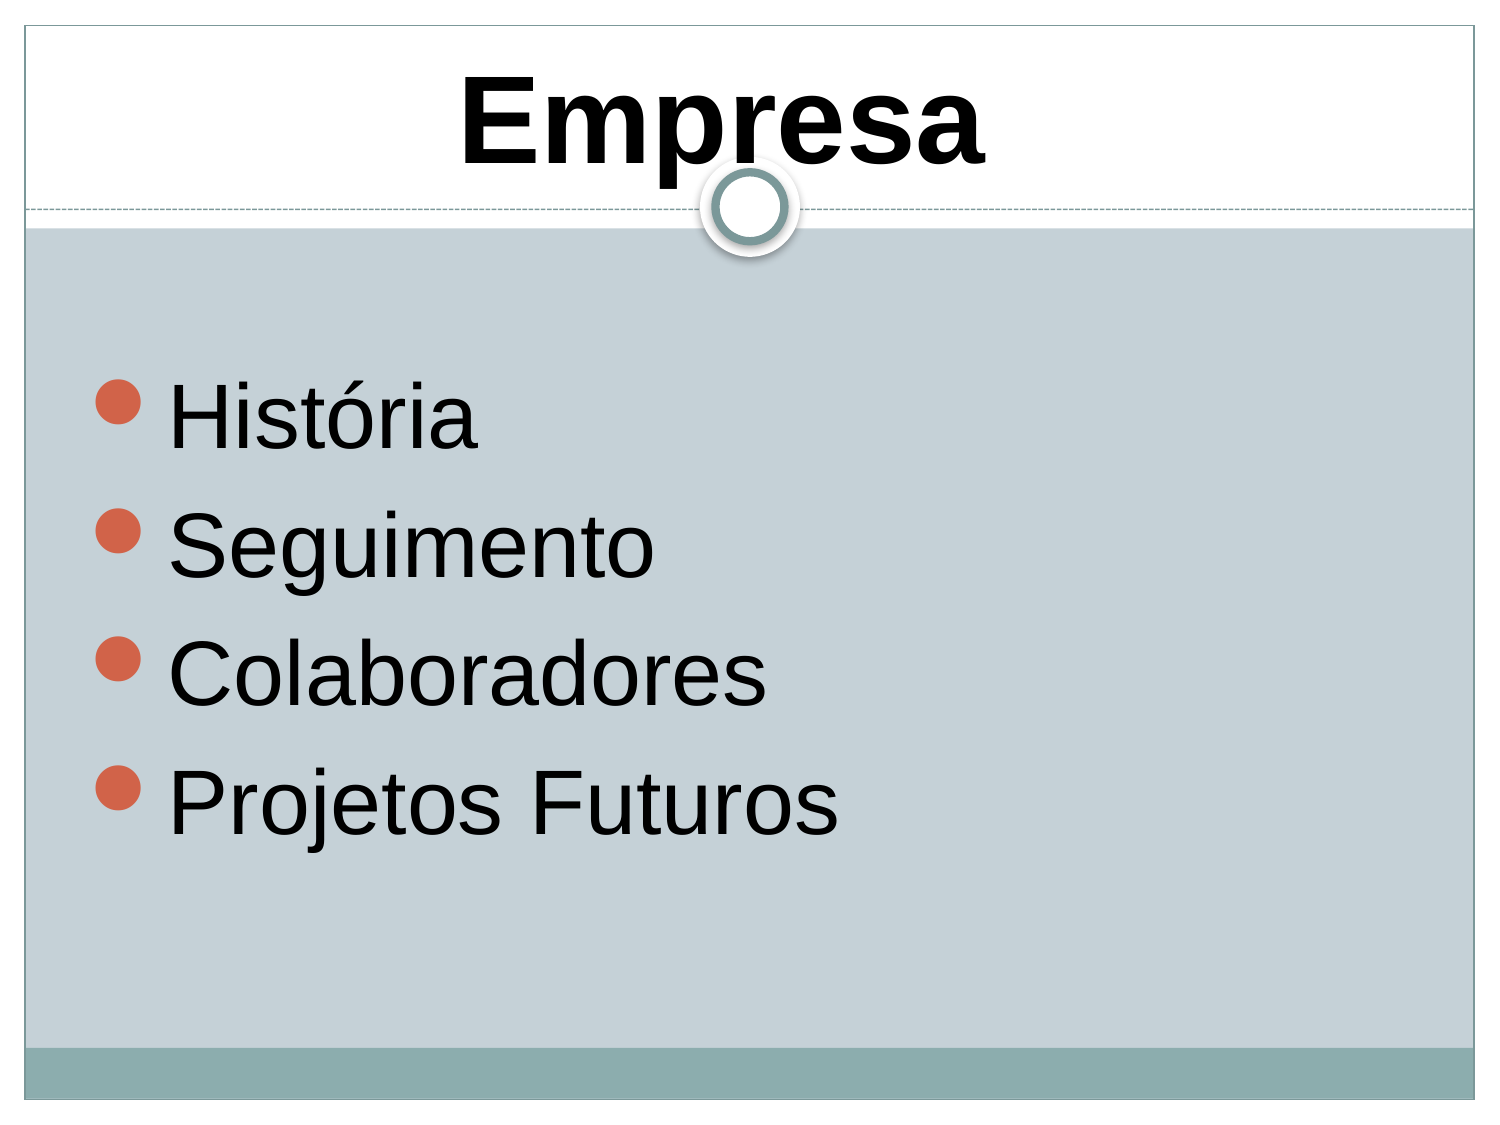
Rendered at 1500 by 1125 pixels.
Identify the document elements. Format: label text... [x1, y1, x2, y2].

list História Seguimento Colaboradores Projetos Futuros [75, 349, 1425, 1005]
text_box Empresa [442, 30, 1241, 241]
